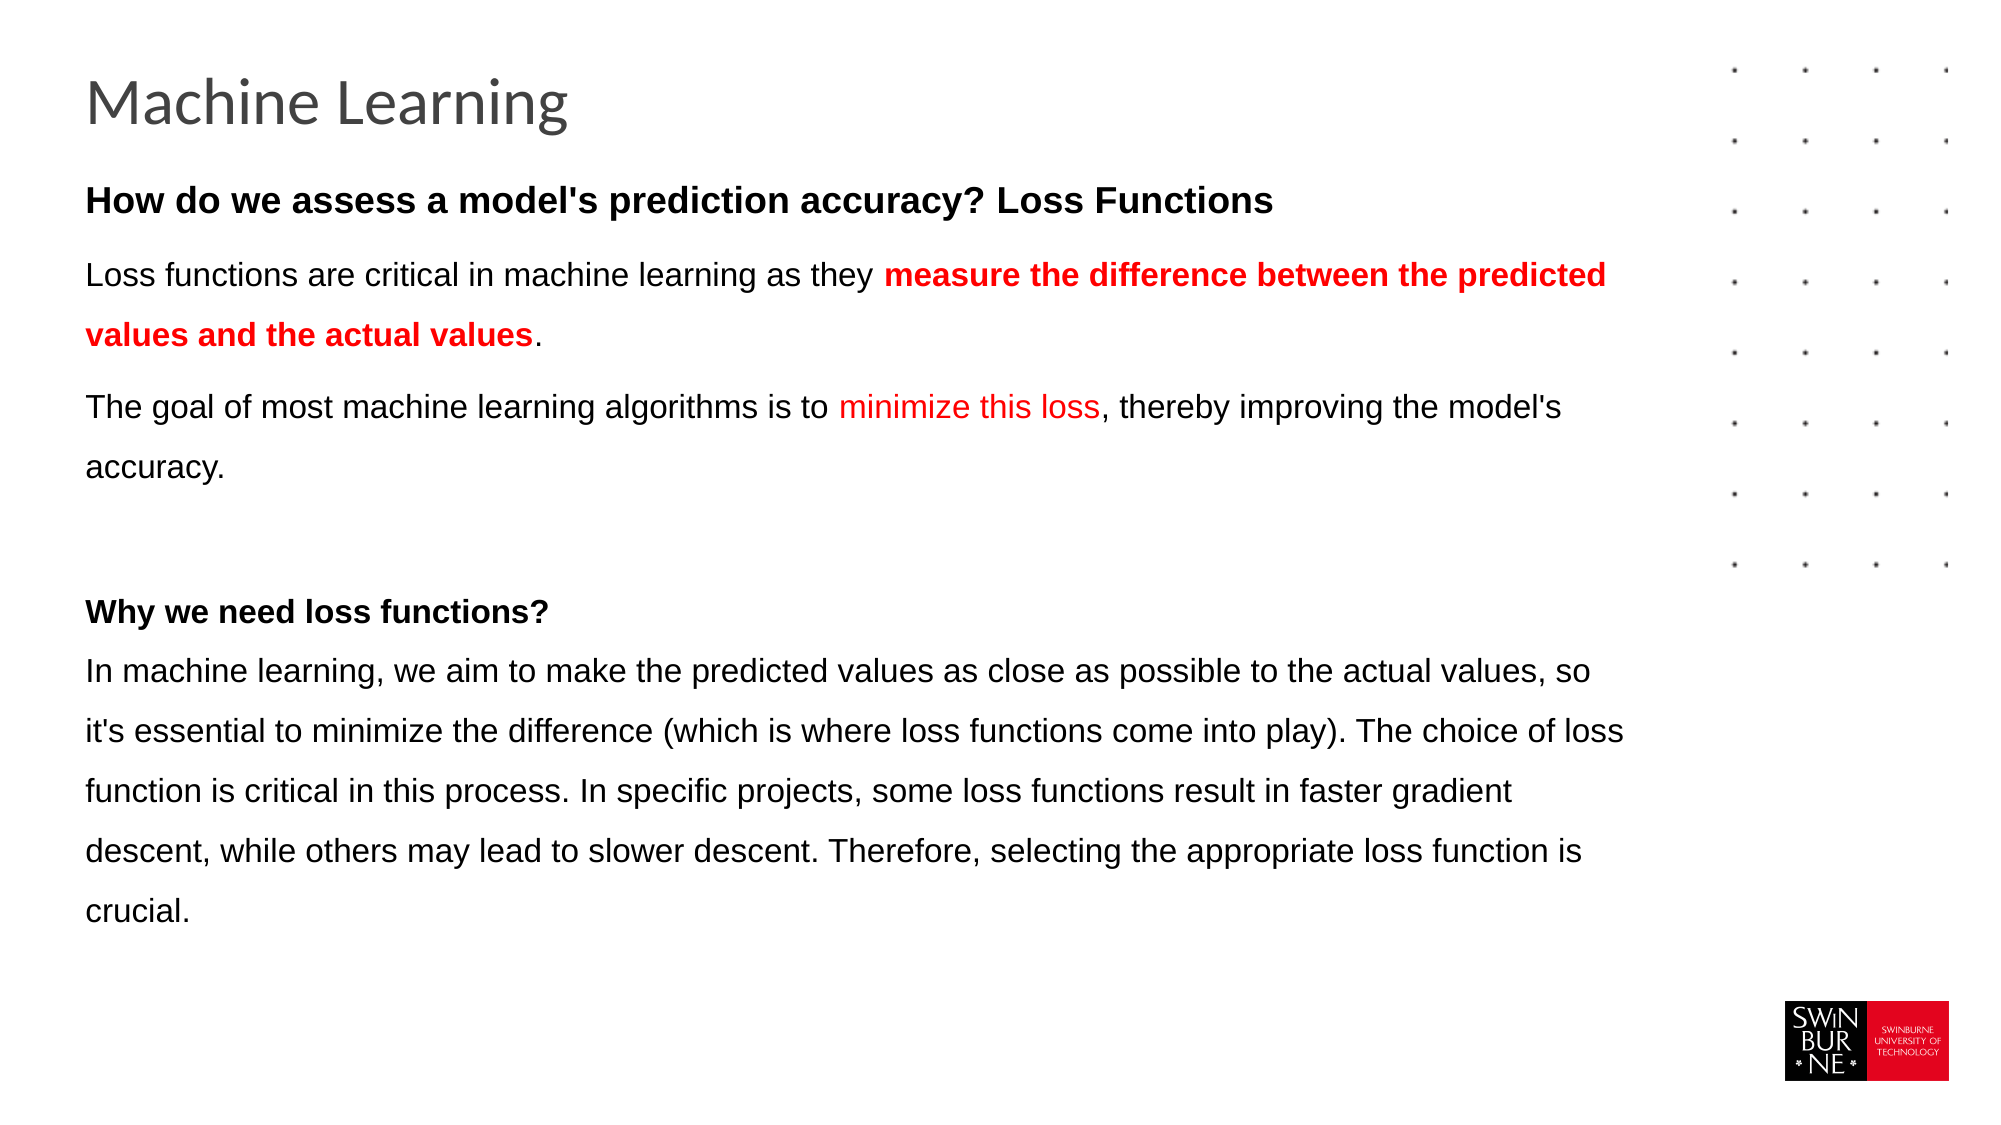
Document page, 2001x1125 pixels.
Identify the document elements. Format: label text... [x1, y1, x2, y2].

text_box How do we assess a model's prediction accuracy? Loss Functions Loss functions are critical in machine learning as they measure the difference between the predicted values and the actual values. The goal of most machine learning algorithms is to minimize this loss, thereby improving the model's accuracy. [70, 145, 1707, 493]
picture [1785, 1001, 1949, 1081]
title Machine Learning [70, 49, 1660, 145]
text_box Why we need loss functions? In machine learning, we aim to make the predicted values as close as possible to the actual values, so it's essential to minimize the difference (which is where loss functions come into play). The choice of loss function is critical in this process. In specific projects, some loss functions result in faster gradient descent, while others may lead to slower descent. Therefore, selecting the appropriate loss function is crucial. [70, 562, 1647, 937]
